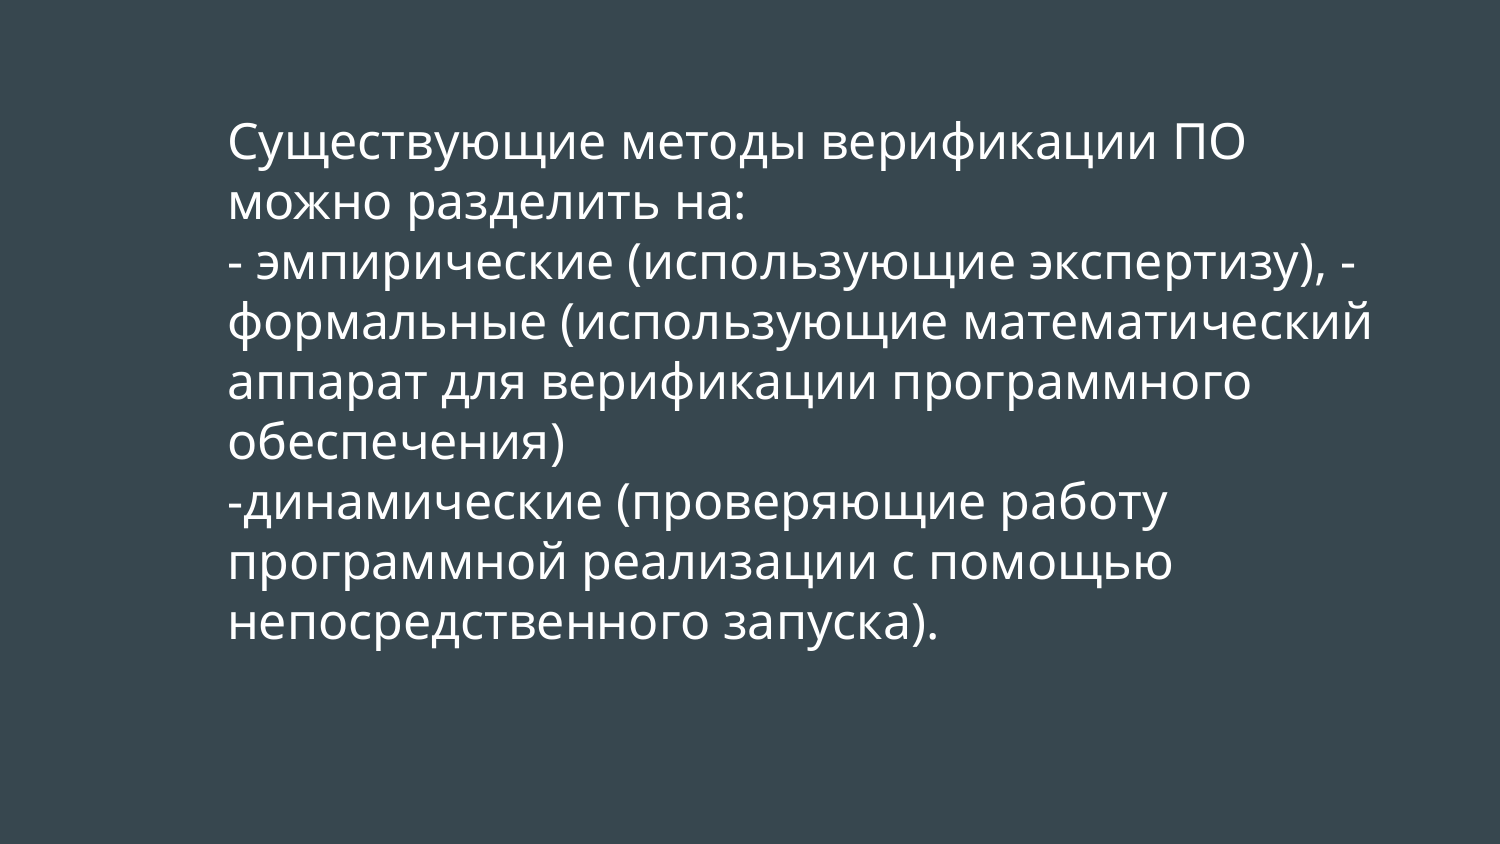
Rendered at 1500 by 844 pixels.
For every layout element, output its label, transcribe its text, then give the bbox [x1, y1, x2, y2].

title Существующие методы верификации ПО можно разделить на: - эмпирические (использующие экспертизу), -формальные (использующие математический аппарат для верификации программного обеспечения) -динамические (проверяющие работу программной реализации с помощью непосредственного запуска). [212, 94, 1431, 739]
